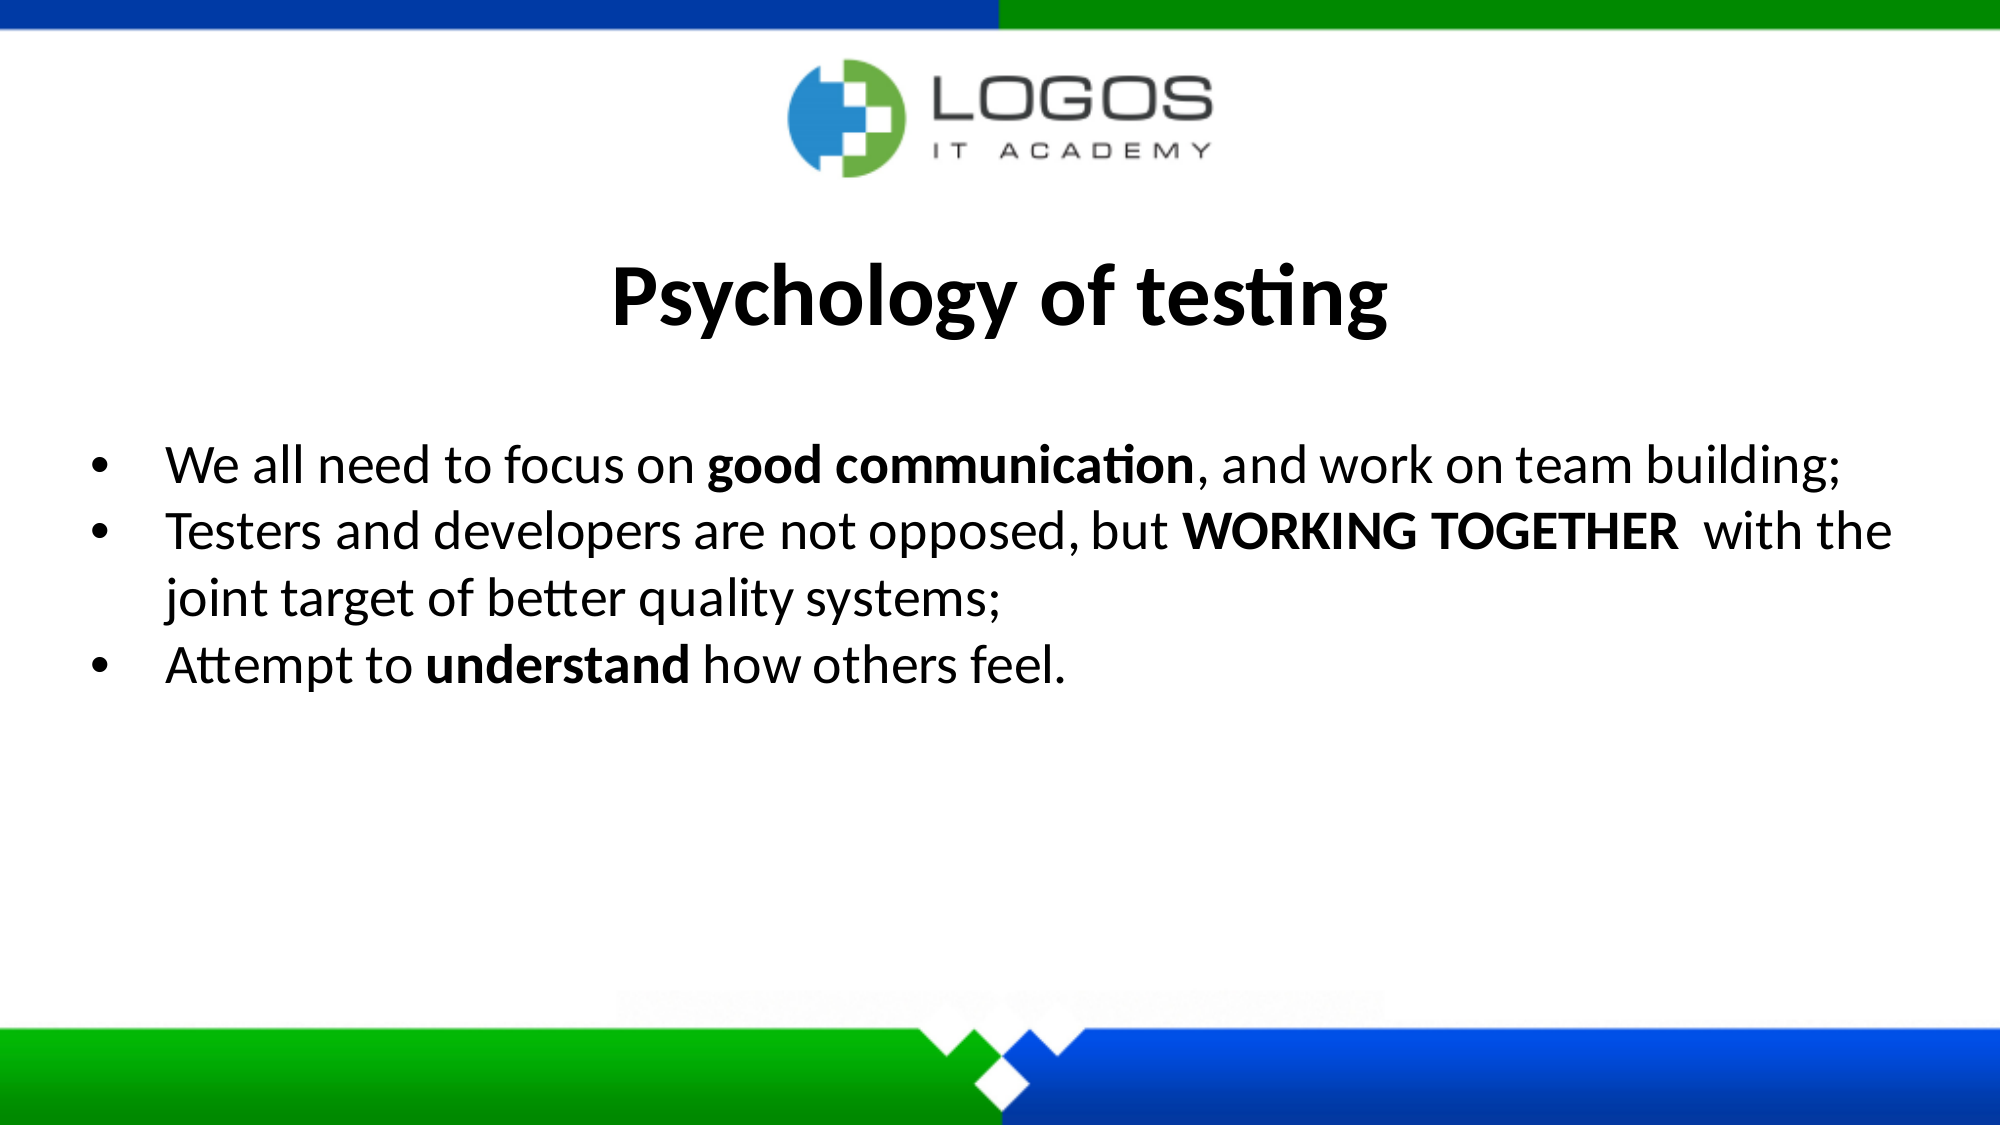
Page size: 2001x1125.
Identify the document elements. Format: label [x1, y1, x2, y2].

text_box [0, 0, 2000, 1125]
